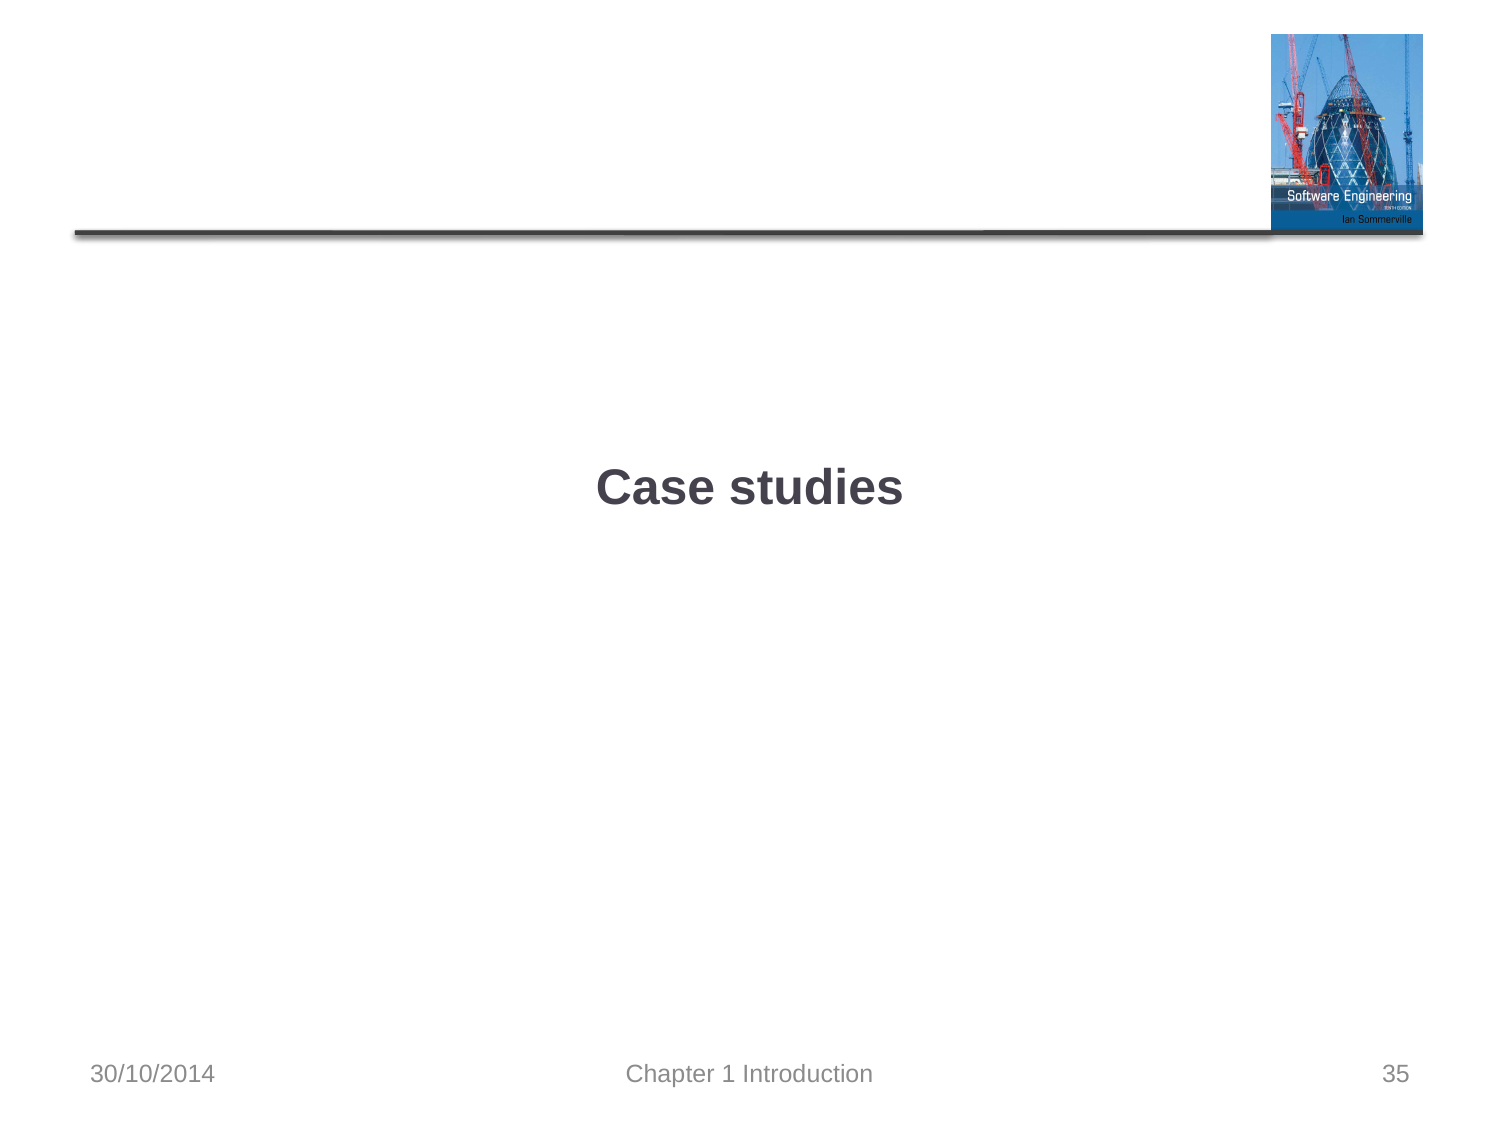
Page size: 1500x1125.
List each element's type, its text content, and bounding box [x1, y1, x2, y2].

footer Chapter 1 Introduction [512, 1042, 988, 1103]
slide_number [75, 1042, 425, 1103]
slide_number 35 [1074, 1042, 1425, 1103]
title Case studies [74, 390, 1426, 579]
picture [1271, 34, 1423, 230]
